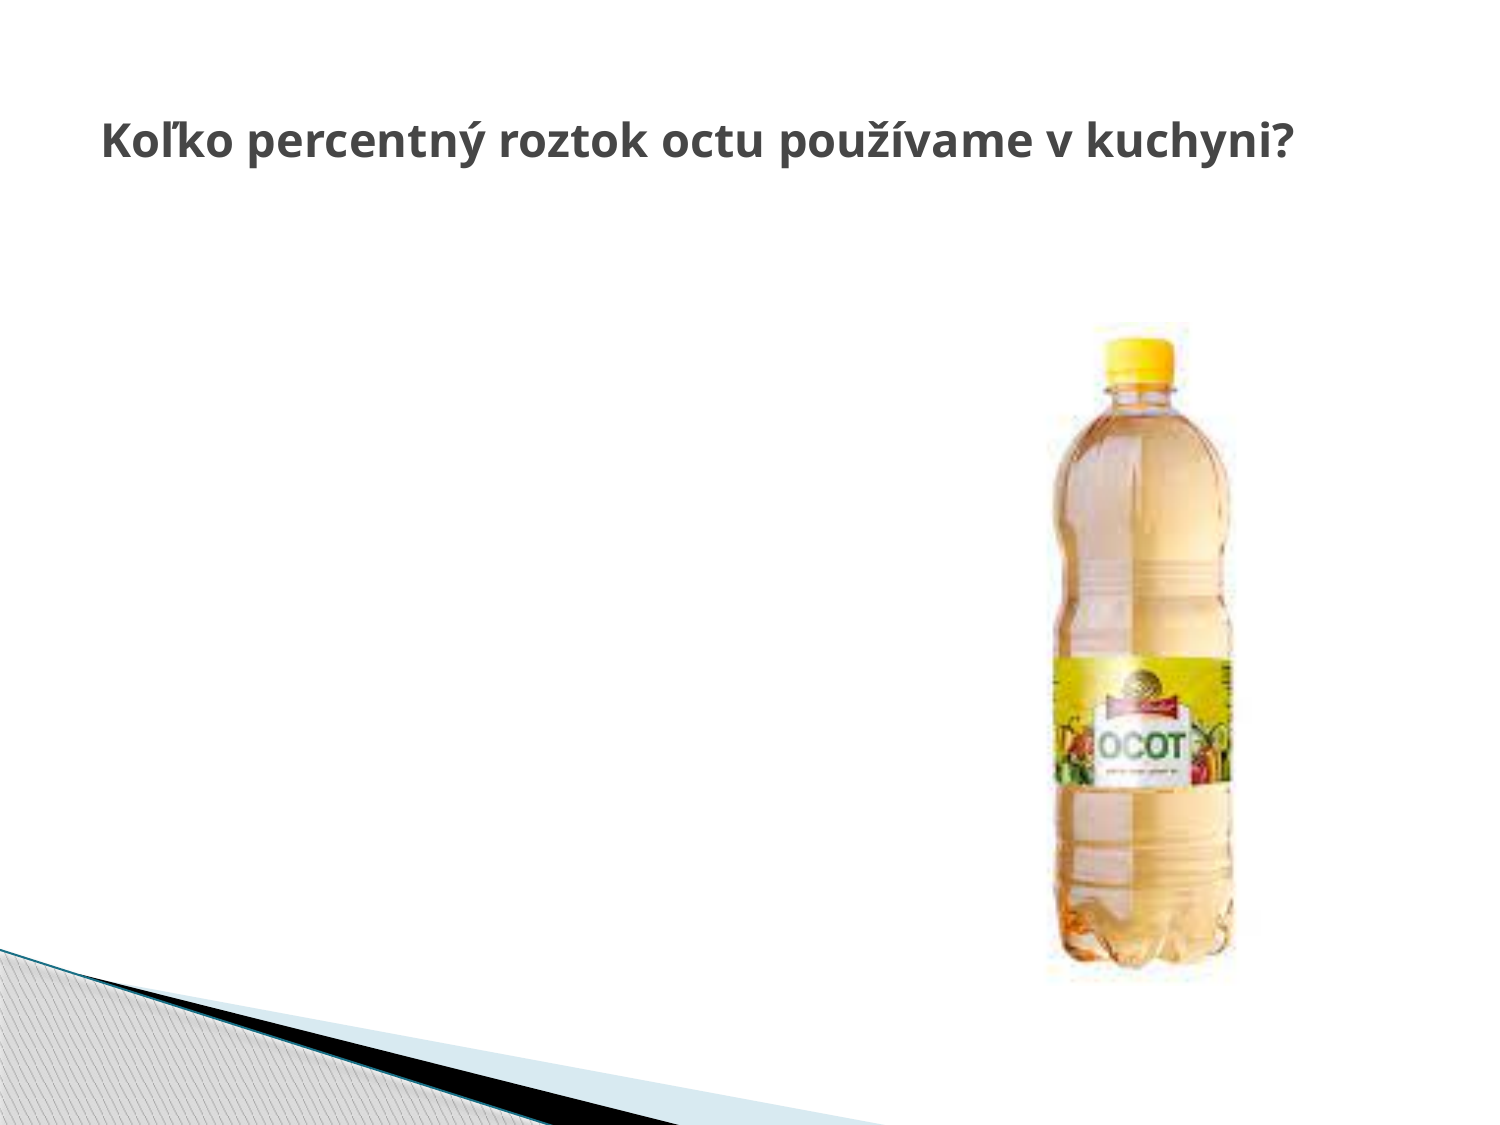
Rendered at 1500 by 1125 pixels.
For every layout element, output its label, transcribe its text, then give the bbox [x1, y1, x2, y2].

picture [812, 321, 1476, 986]
title Koľko percentný roztok octu používame v kuchyni? [75, 45, 1425, 233]
